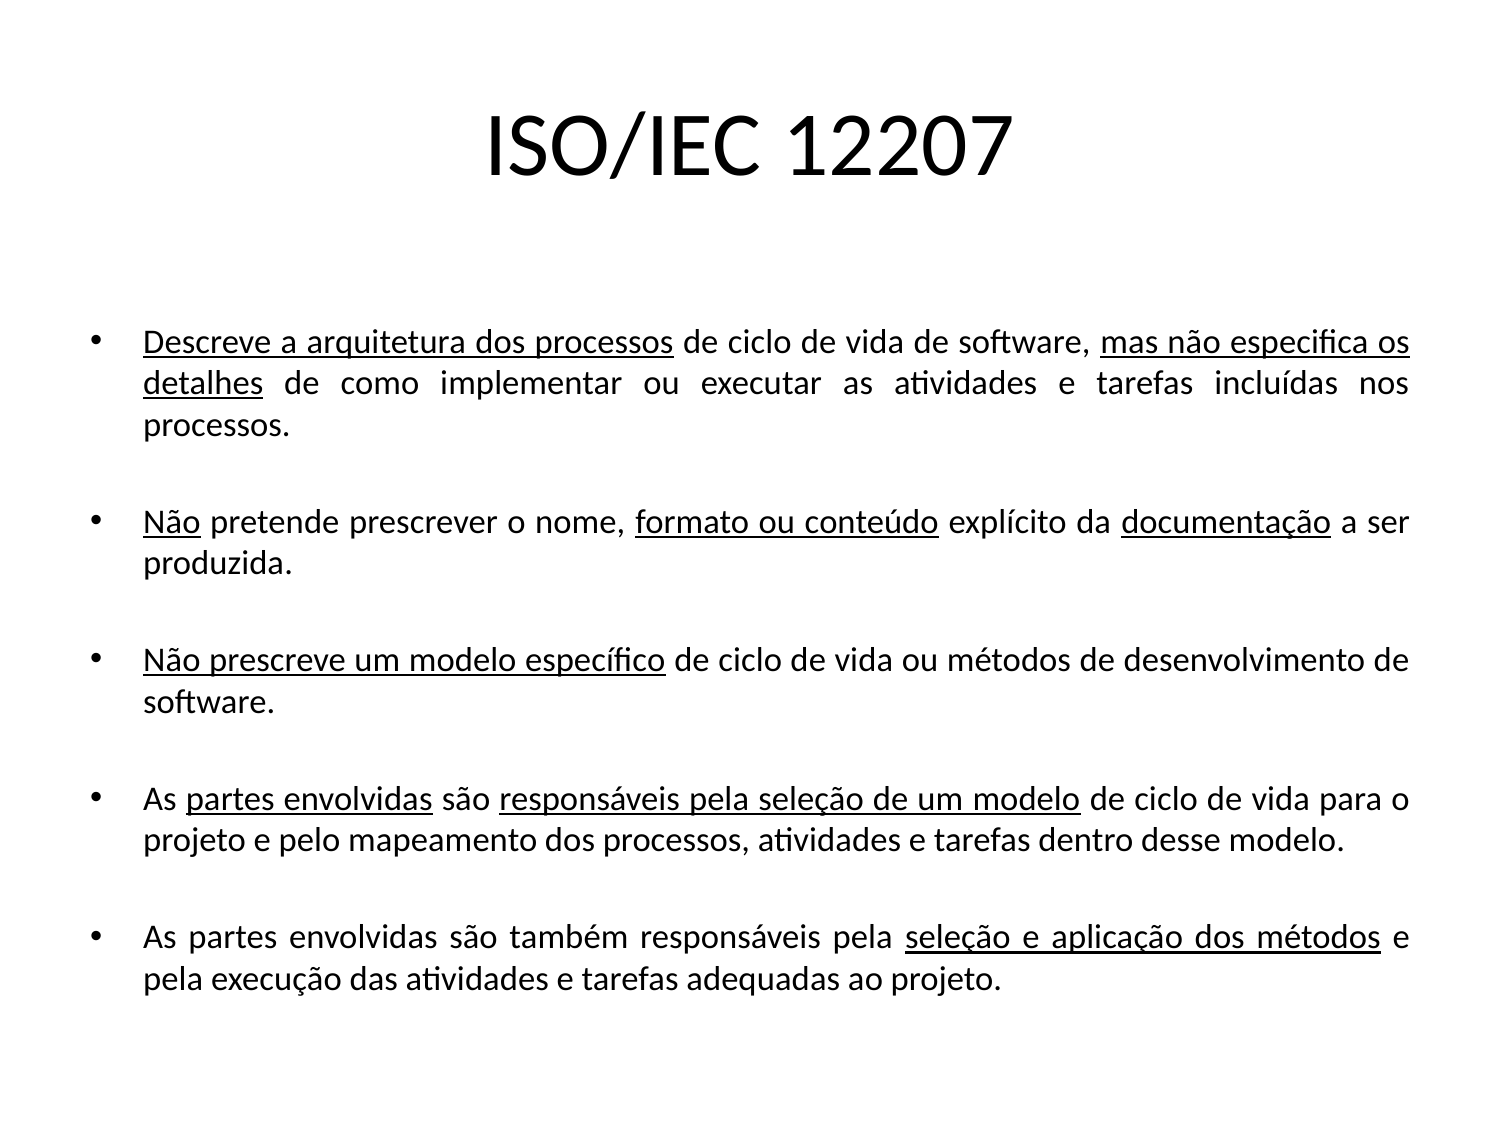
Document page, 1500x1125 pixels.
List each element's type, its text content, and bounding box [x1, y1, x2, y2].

list Descreve a arquitetura dos processos de ciclo de vida de software, mas não especifica os detalhes de como implementar ou executar as atividades e tarefas incluídas nos processos. Não pretende prescrever o nome, formato ou conteúdo explícito da documentação a ser produzida. Não prescreve um modelo específico de ciclo de vida ou métodos de desenvolvimento de software. As partes envolvidas são responsáveis pela seleção de um modelo de ciclo de vida para o projeto e pelo mapeamento dos processos, atividades e tarefas dentro desse modelo. As partes envolvidas são também responsáveis pela seleção e aplicação dos métodos e pela execução das atividades e tarefas adequadas ao projeto. [75, 262, 1425, 1005]
title ISO/IEC 12207 [75, 45, 1425, 233]
